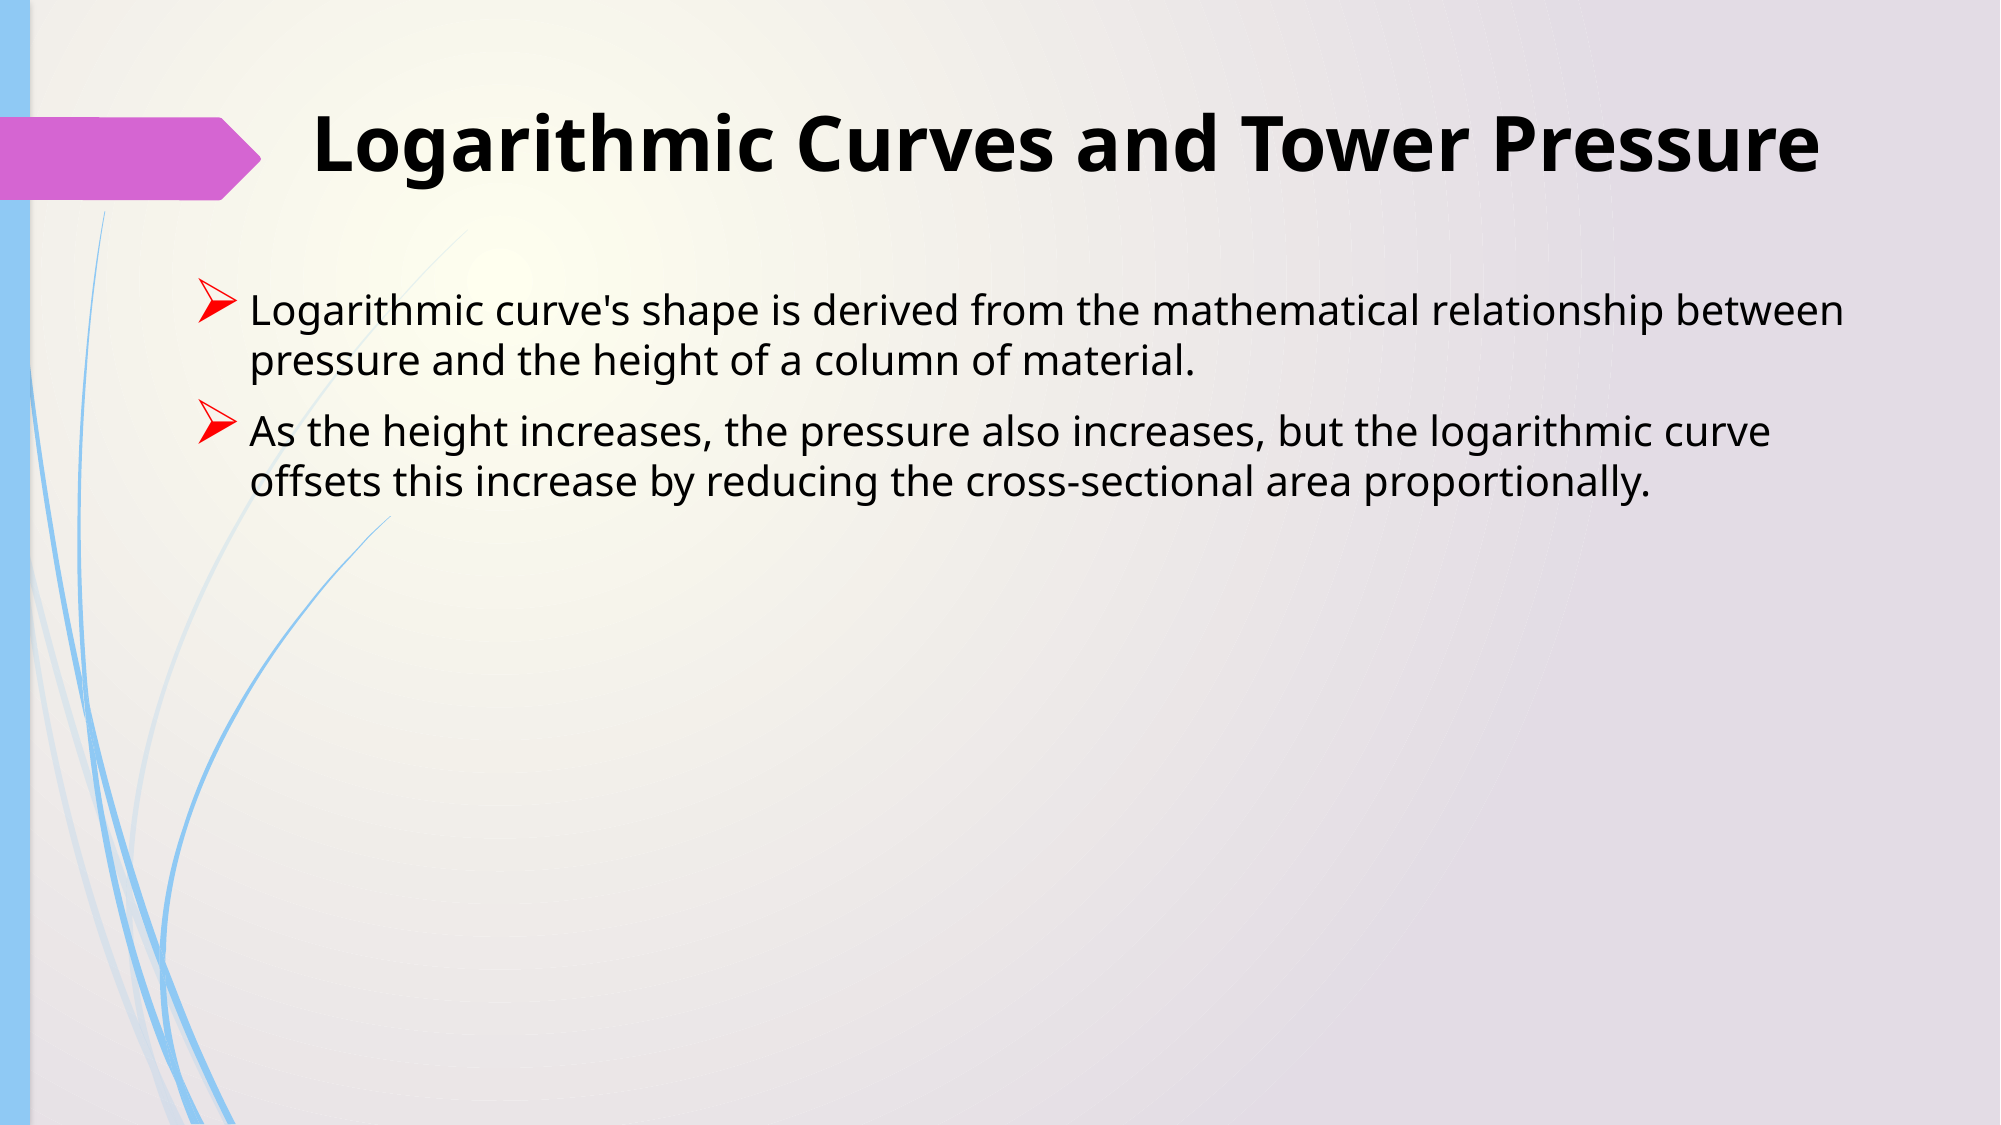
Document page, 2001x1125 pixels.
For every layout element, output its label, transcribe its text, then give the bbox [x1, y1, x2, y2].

list Logarithmic curve's shape is derived from the mathematical relationship between pressure and the height of a column of material. As the height increases, the pressure also increases, but the logarithmic curve offsets this increase by reducing the cross-sectional area proportionally. [178, 276, 1888, 524]
title Logarithmic Curves and Tower Pressure [296, 87, 1958, 216]
